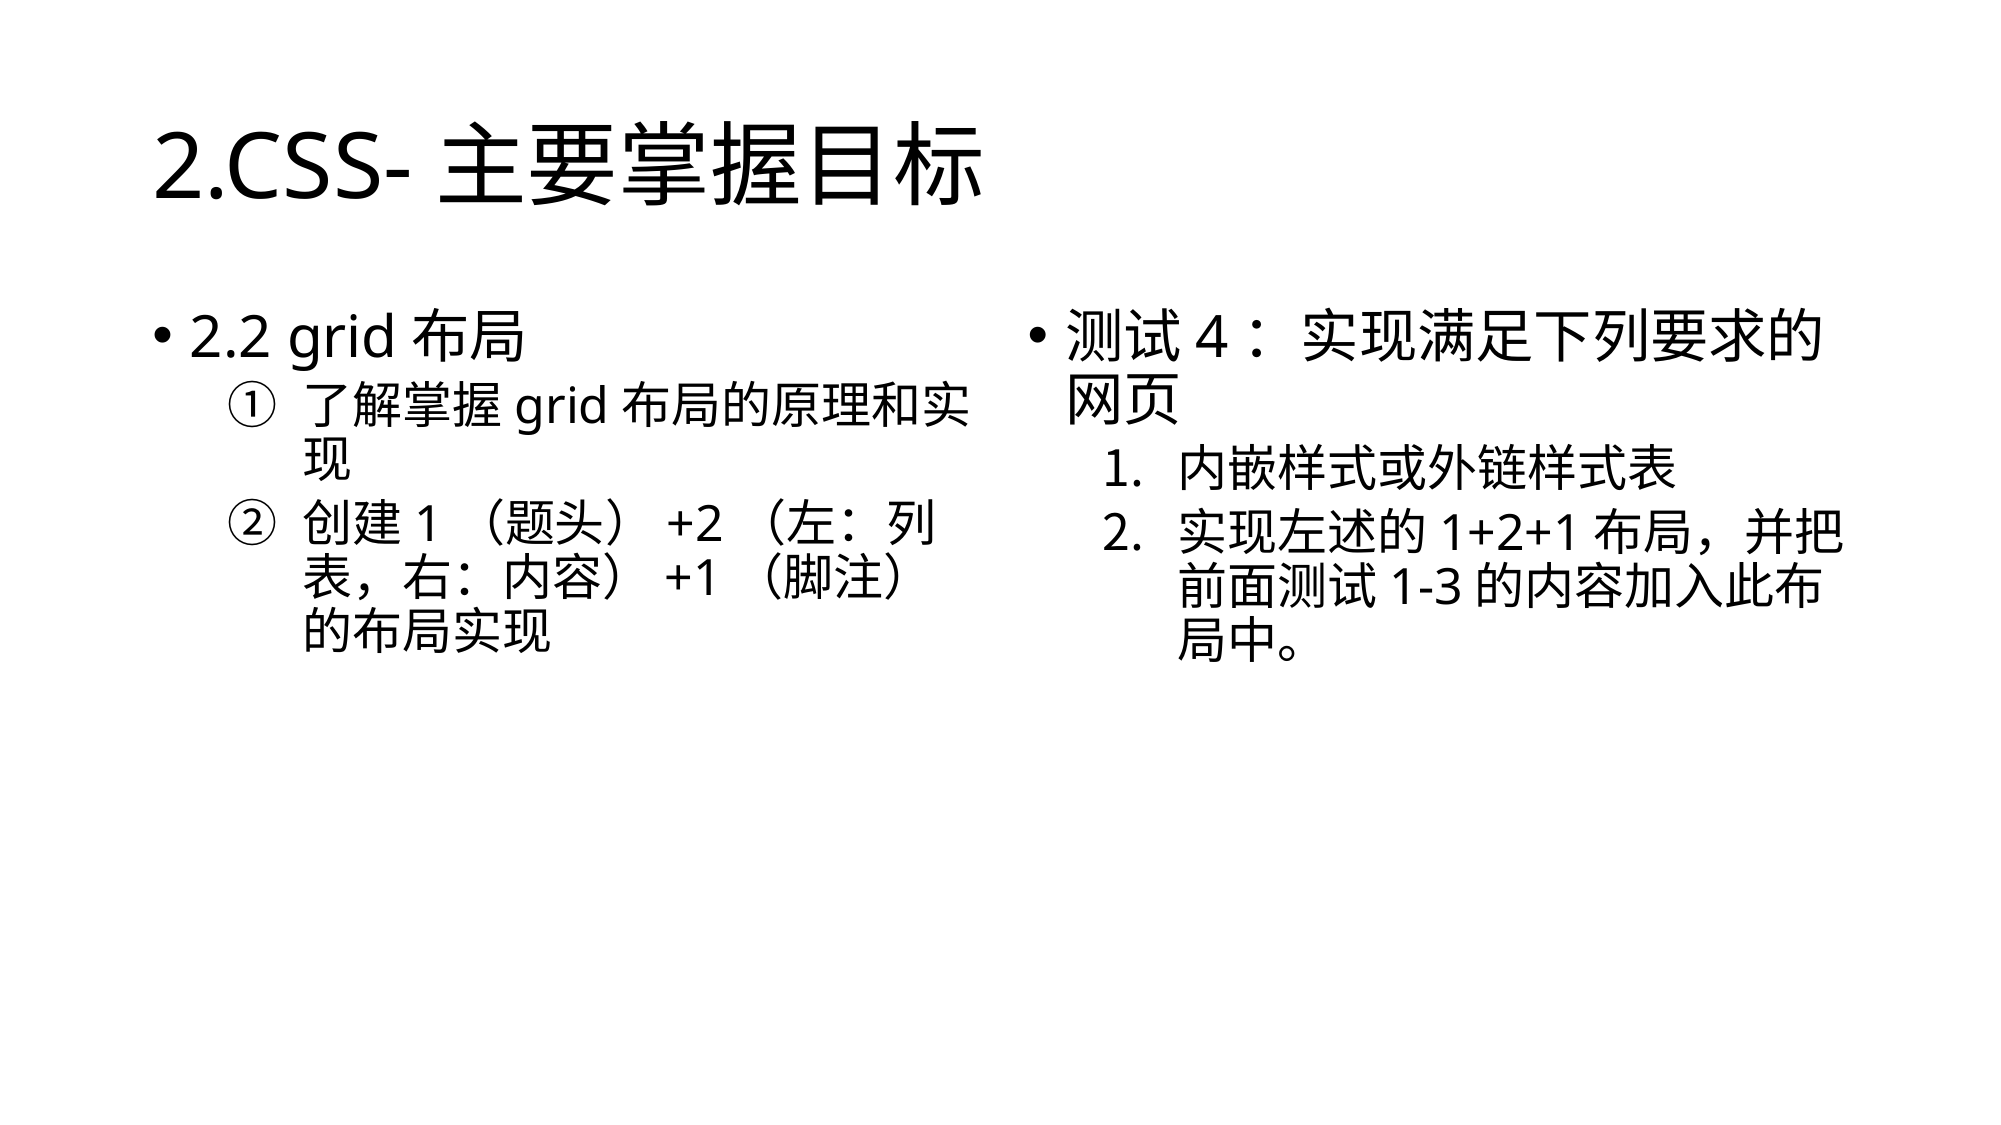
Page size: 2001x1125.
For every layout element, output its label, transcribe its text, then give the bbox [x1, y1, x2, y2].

title 2.CSS-主要掌握目标 [137, 59, 1863, 278]
list 测试4：实现满足下列要求的网页 内嵌样式或外链样式表 实现左述的1+2+1布局，并把前面测试1-3的内容加入此布局中。 [1012, 299, 1863, 1014]
list 2.2 grid布局 了解掌握grid布局的原理和实现 创建1（题头）+2（左：列表，右：内容）+1（脚注）的布局实现 [137, 299, 988, 1014]
